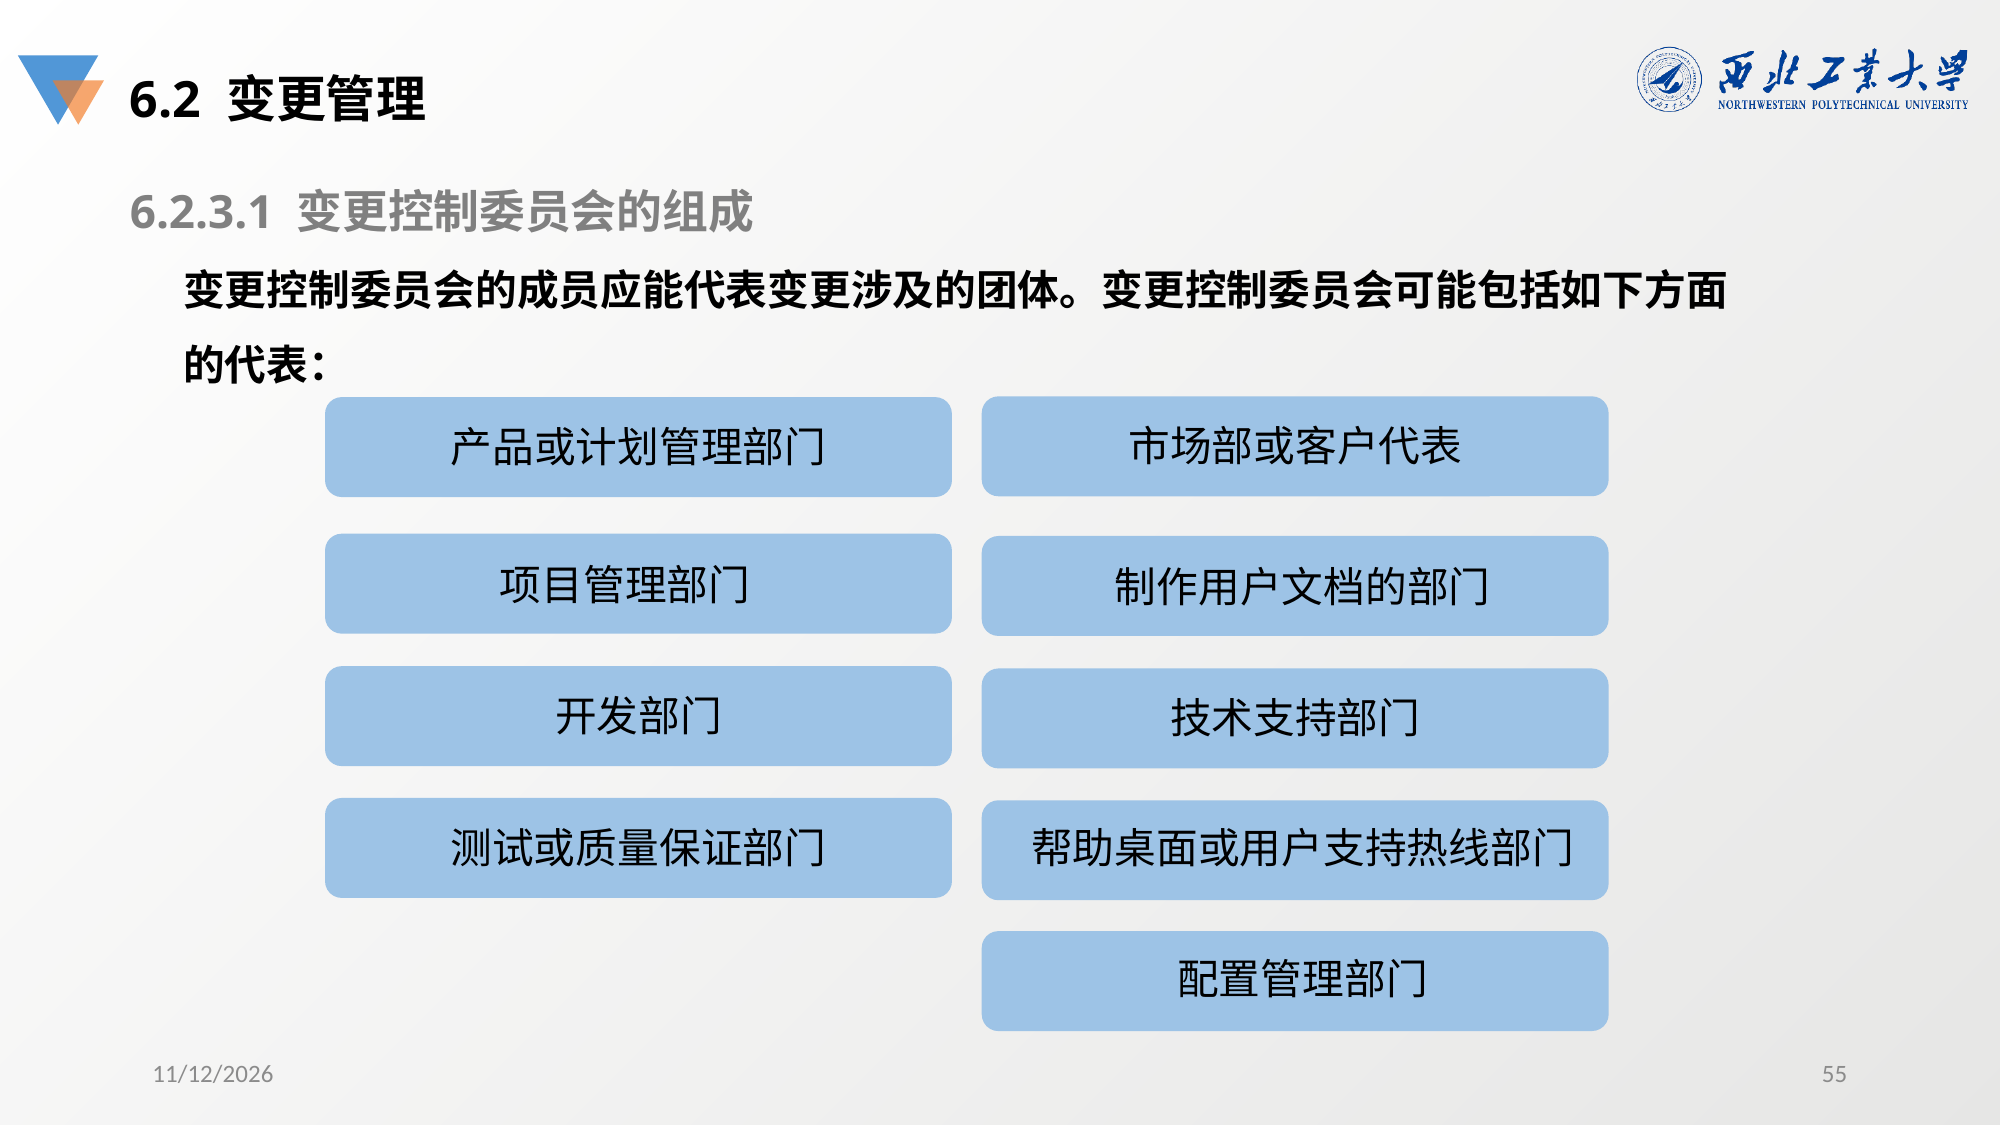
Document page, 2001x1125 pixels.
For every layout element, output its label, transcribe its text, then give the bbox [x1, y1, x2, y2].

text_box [972, 800, 1634, 901]
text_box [325, 533, 952, 634]
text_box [981, 535, 1609, 636]
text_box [981, 396, 1609, 497]
text_box 6.2 变更管理 [114, 60, 777, 136]
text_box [981, 668, 1609, 769]
text_box 变更控制委员会的成员应能代表变更涉及的团体。变更控制委员会可能包括如下方面的代表： [168, 231, 1777, 397]
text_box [325, 666, 952, 767]
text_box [325, 797, 952, 898]
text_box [972, 931, 1634, 1032]
slide_number 55 [1412, 1042, 1863, 1103]
text_box 6.2.3.1 变更控制委员会的组成 [114, 175, 1222, 246]
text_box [325, 397, 952, 498]
picture [1633, 38, 1970, 123]
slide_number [137, 1042, 588, 1103]
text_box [17, 55, 104, 125]
